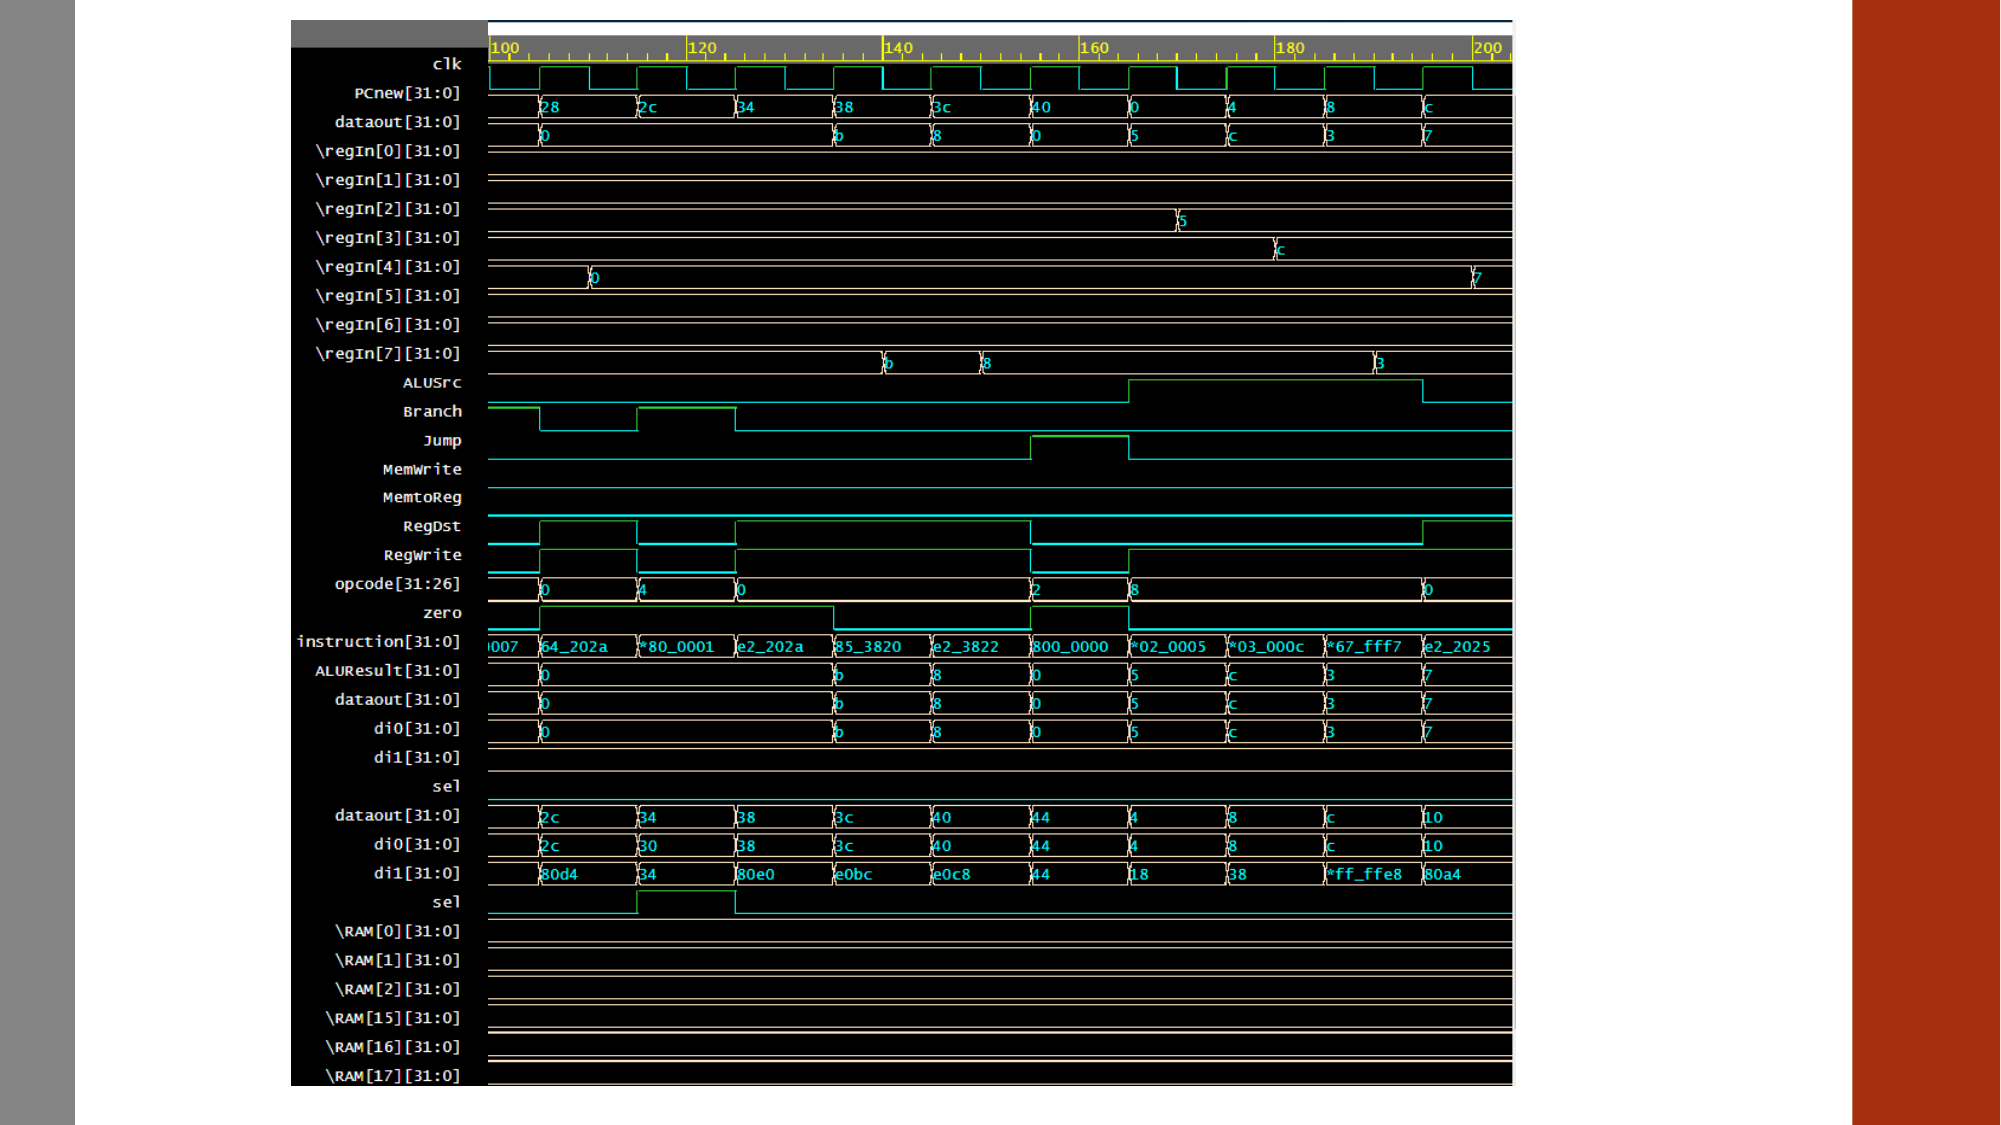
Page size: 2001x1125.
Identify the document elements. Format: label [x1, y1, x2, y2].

picture [290, 20, 1517, 1087]
